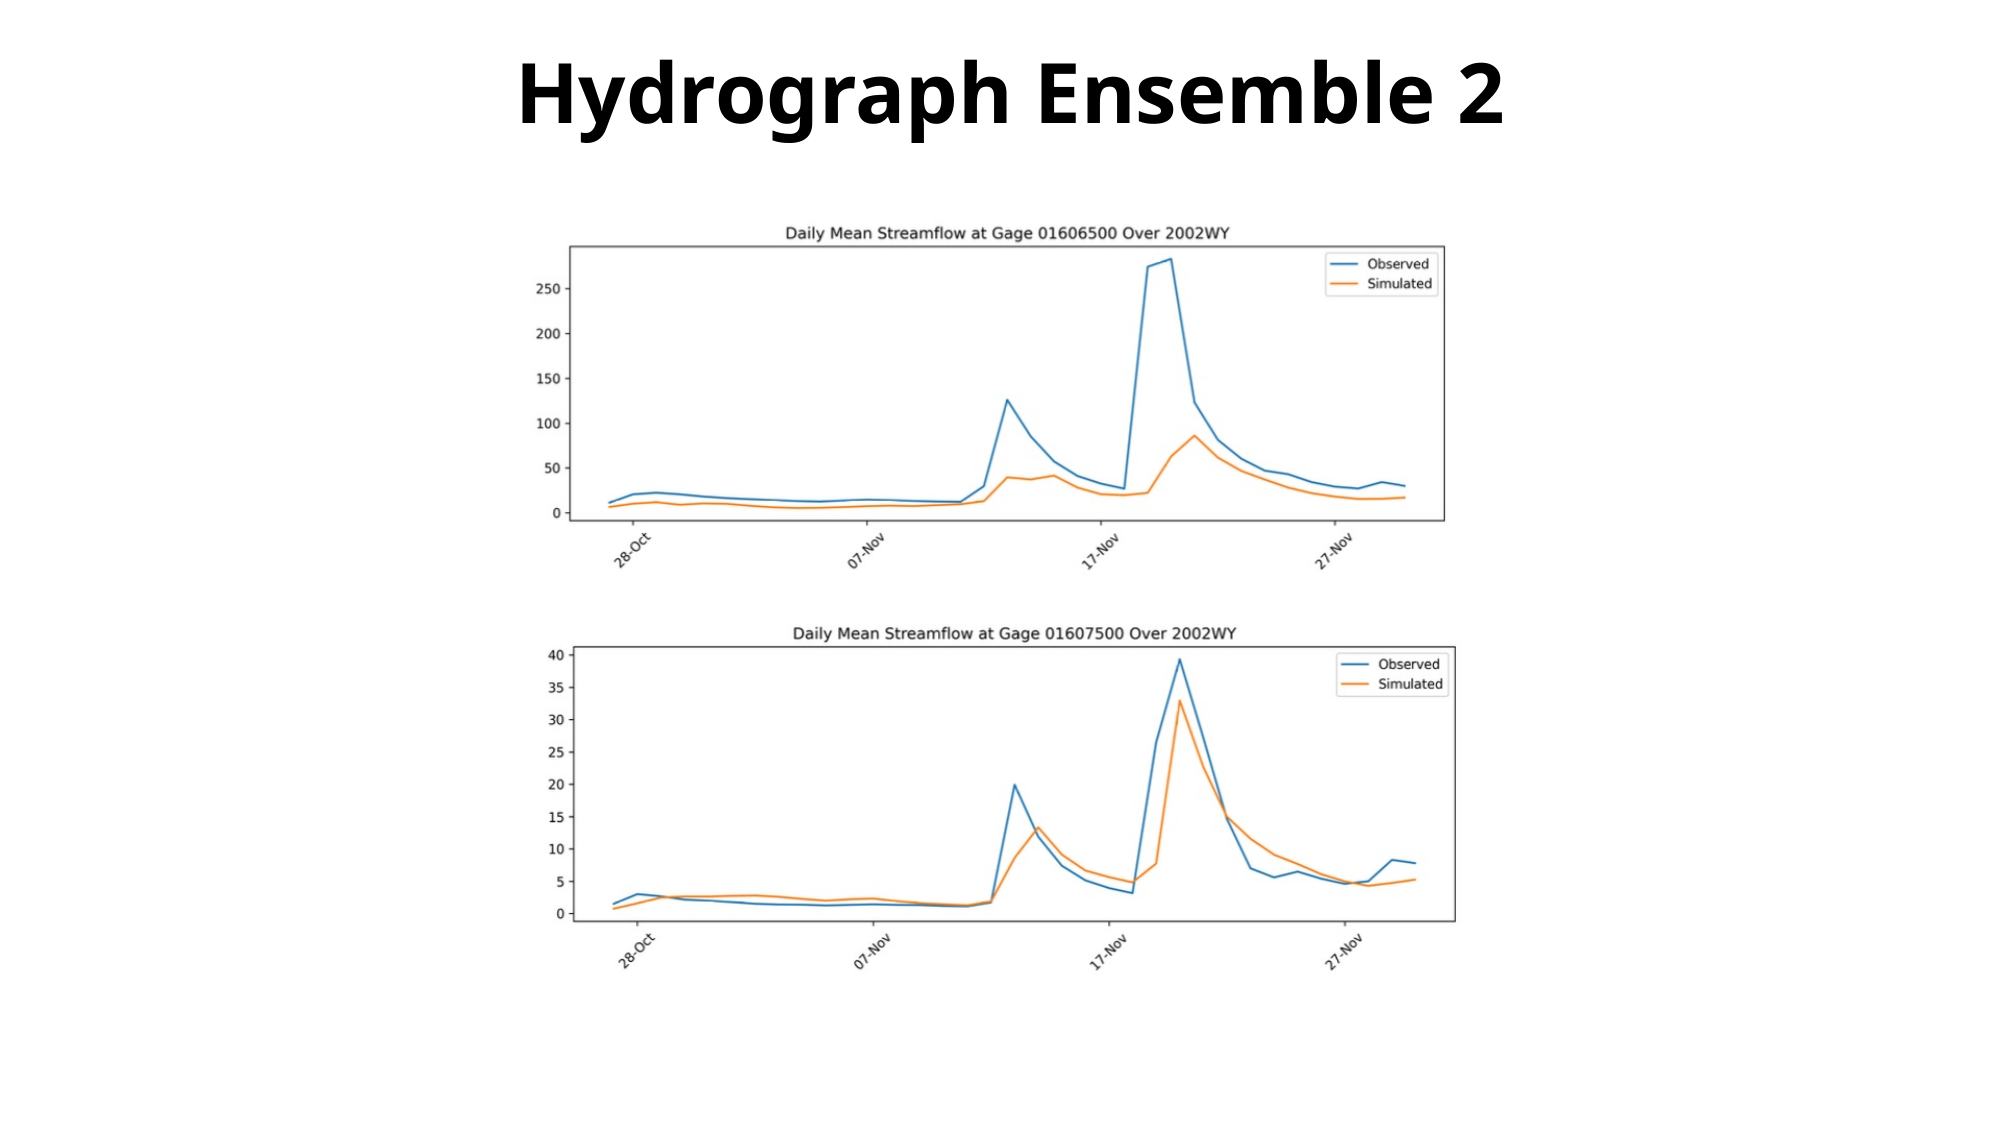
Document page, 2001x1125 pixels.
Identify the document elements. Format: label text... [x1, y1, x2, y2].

title Hydrograph Ensemble 2 [207, 0, 1814, 150]
picture [528, 598, 1534, 986]
picture [523, 209, 1539, 580]
